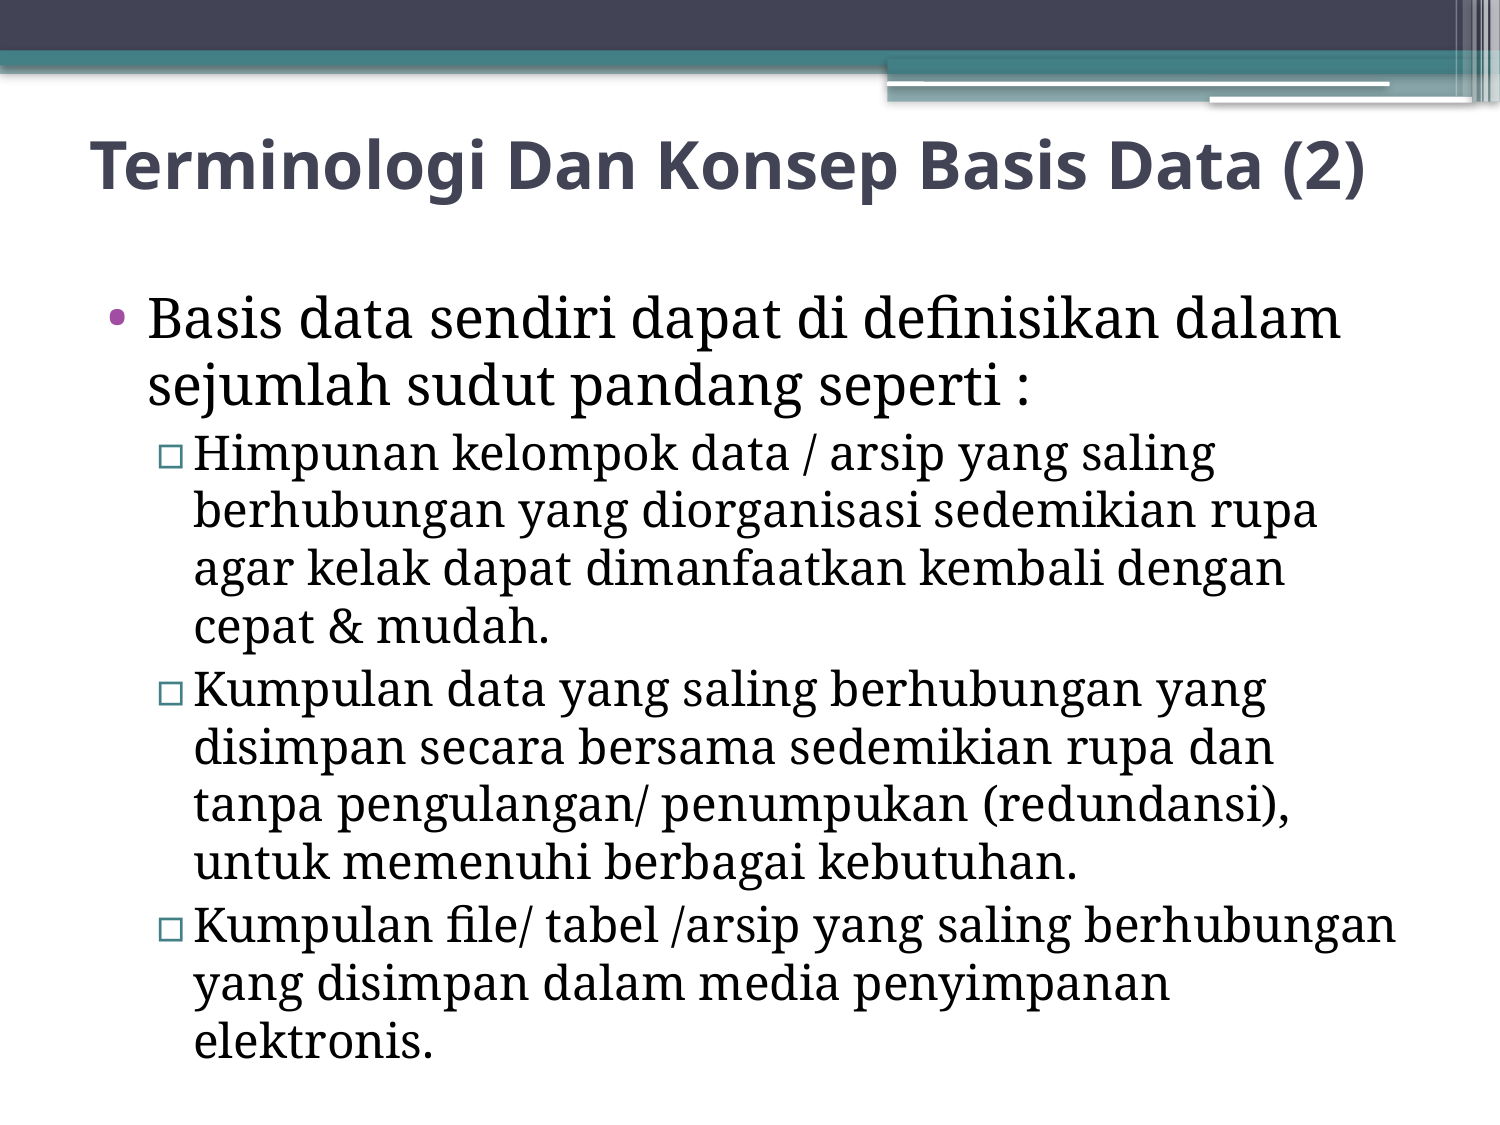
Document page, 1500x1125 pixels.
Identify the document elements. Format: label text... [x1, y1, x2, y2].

title Terminologi Dan Konsep Basis Data (2) [75, 75, 1425, 250]
list Basis data sendiri dapat di definisikan dalam sejumlah sudut pandang seperti : Himpunan kelompok data / arsip yang saling berhubungan yang diorganisasi sedemikian rupa agar kelak dapat dimanfaatkan kembali dengan cepat & mudah. Kumpulan data yang saling berhubungan yang disimpan secara bersama sedemikian rupa dan tanpa pengulangan/ penumpukan (redundansi), untuk memenuhi berbagai kebutuhan. Kumpulan file/ tabel /arsip yang saling berhubungan yang disimpan dalam media penyimpanan elektronis. [75, 275, 1425, 1079]
